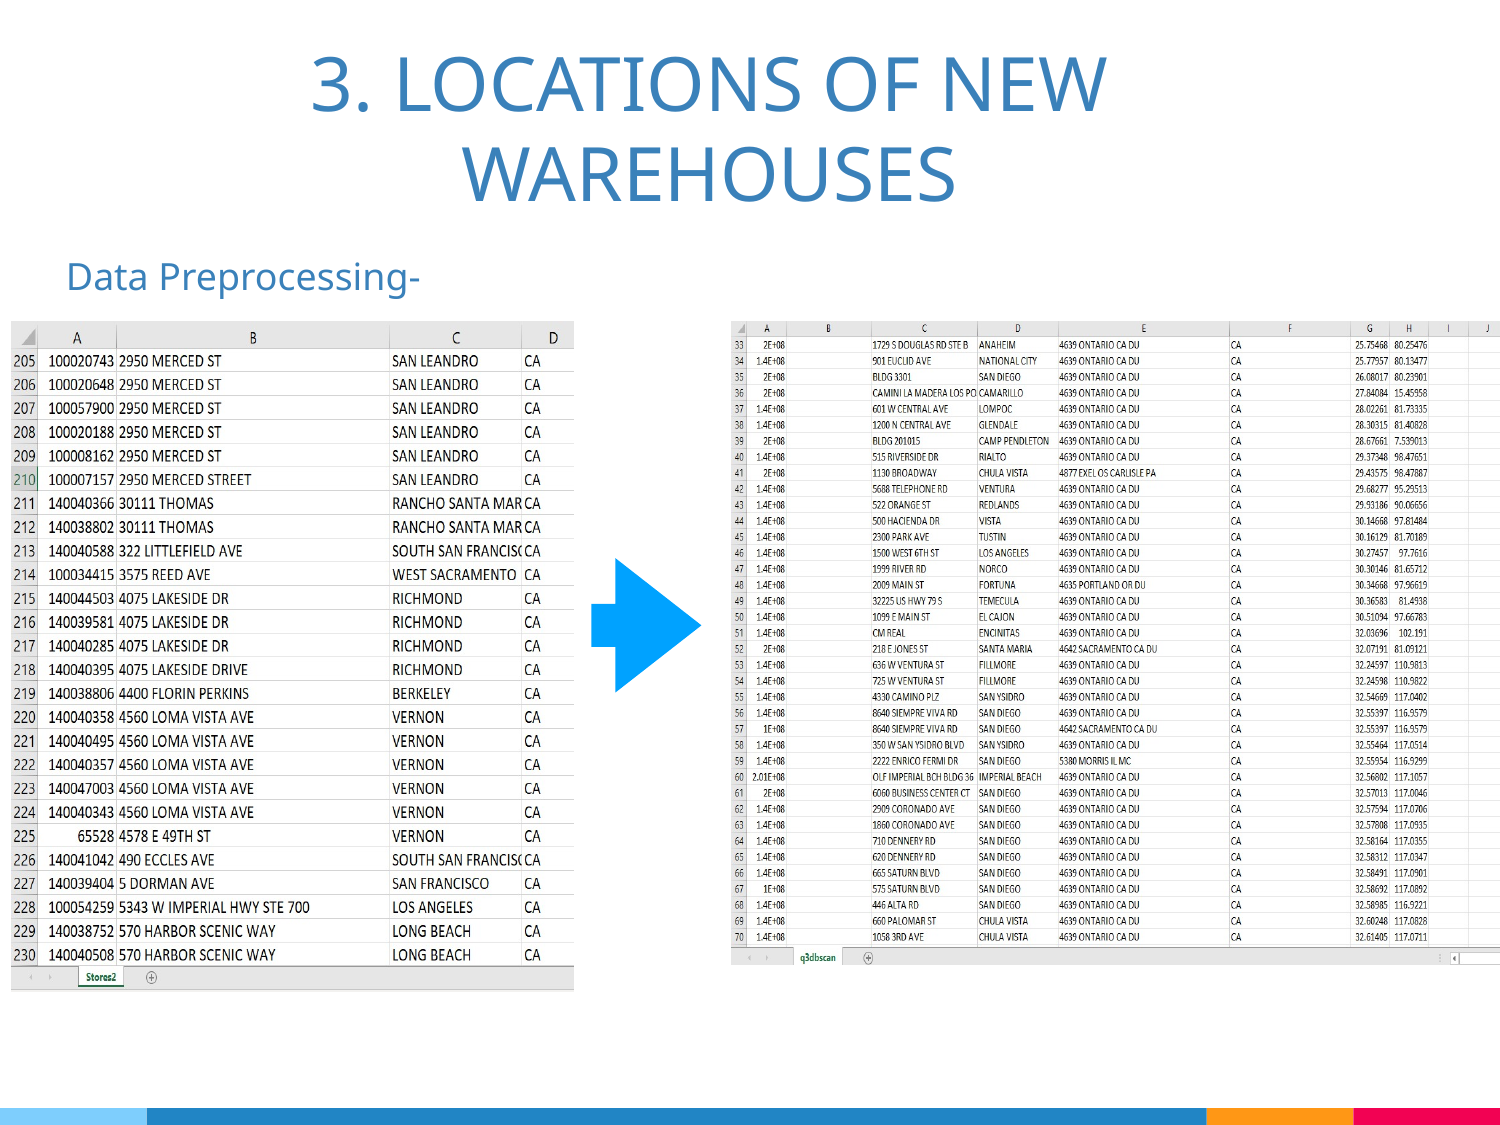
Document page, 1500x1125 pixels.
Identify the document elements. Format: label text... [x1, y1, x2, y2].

picture [11, 321, 575, 992]
text_box Data Preprocessing- [50, 231, 1462, 1058]
picture [730, 320, 1500, 966]
title 3. LOCATIONS OF NEW WAREHOUSES [179, 81, 1240, 231]
text_box [591, 558, 702, 693]
